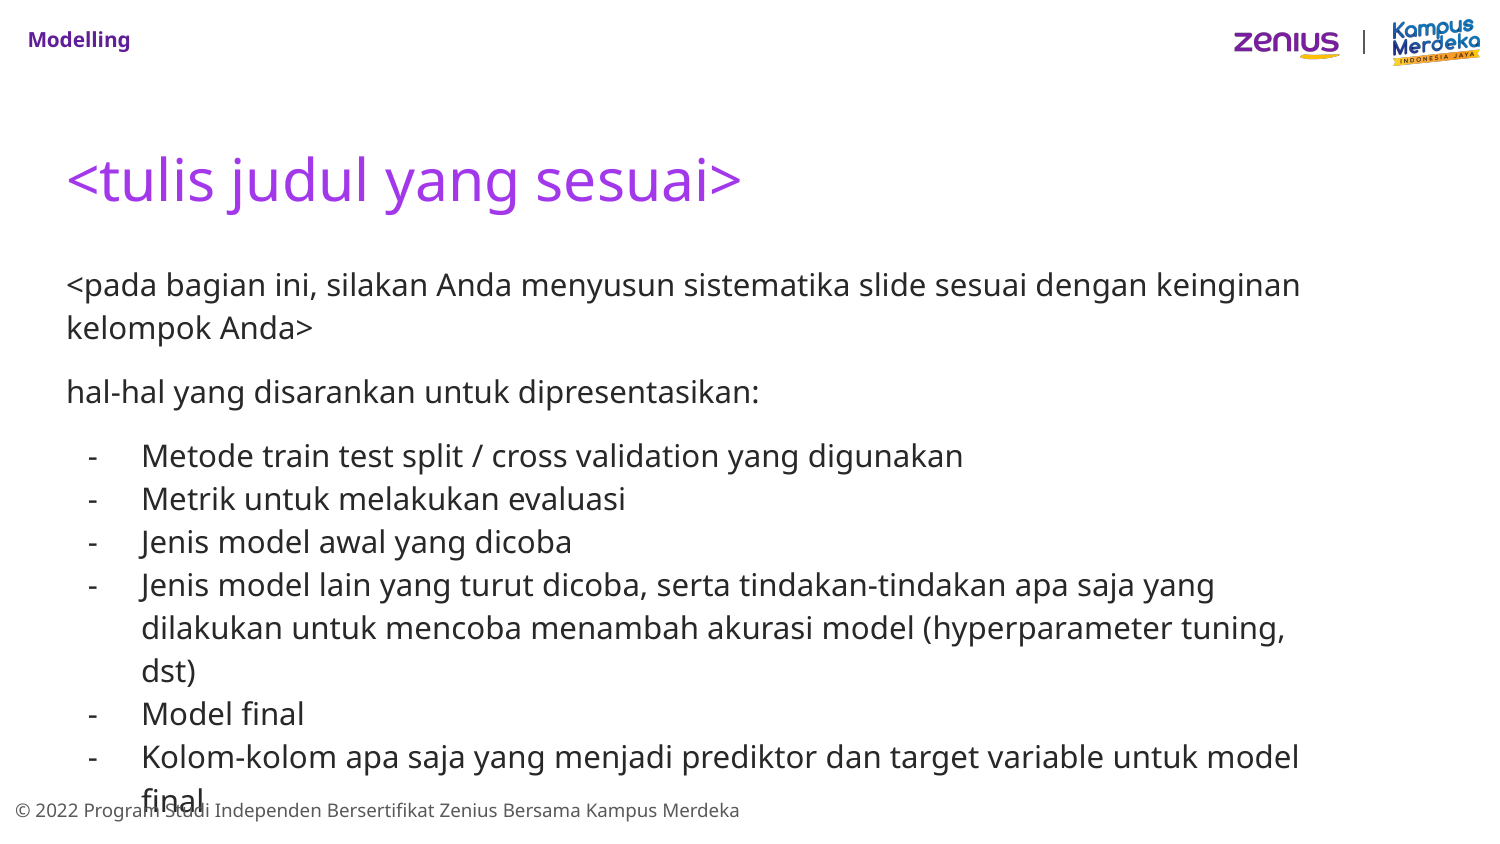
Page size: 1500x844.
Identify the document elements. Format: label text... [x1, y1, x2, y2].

text_box © 2022 Program Studi Independen Bersertifikat Zenius Bersama Kampus Merdeka [0, 787, 1468, 833]
title <tulis judul yang sesuai> [51, 110, 1443, 245]
text_box Modelling [12, 14, 1011, 65]
list <pada bagian ini, silakan Anda menyusun sistematika slide sesuai dengan keinginan kelompok Anda> hal-hal yang disarankan untuk dipresentasikan: Metode train test split / cross validation yang digunakan Metrik untuk melakukan evaluasi Jenis model awal yang dicoba Jenis model lain yang turut dicoba, serta tindakan-tindakan apa saja yang dilakukan untuk mencoba menambah akurasi model (hyperparameter tuning, dst) Model final Kolom-kolom apa saja yang menjadi prediktor dan target variable untuk model final [51, 245, 1353, 725]
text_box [1230, 15, 1480, 69]
